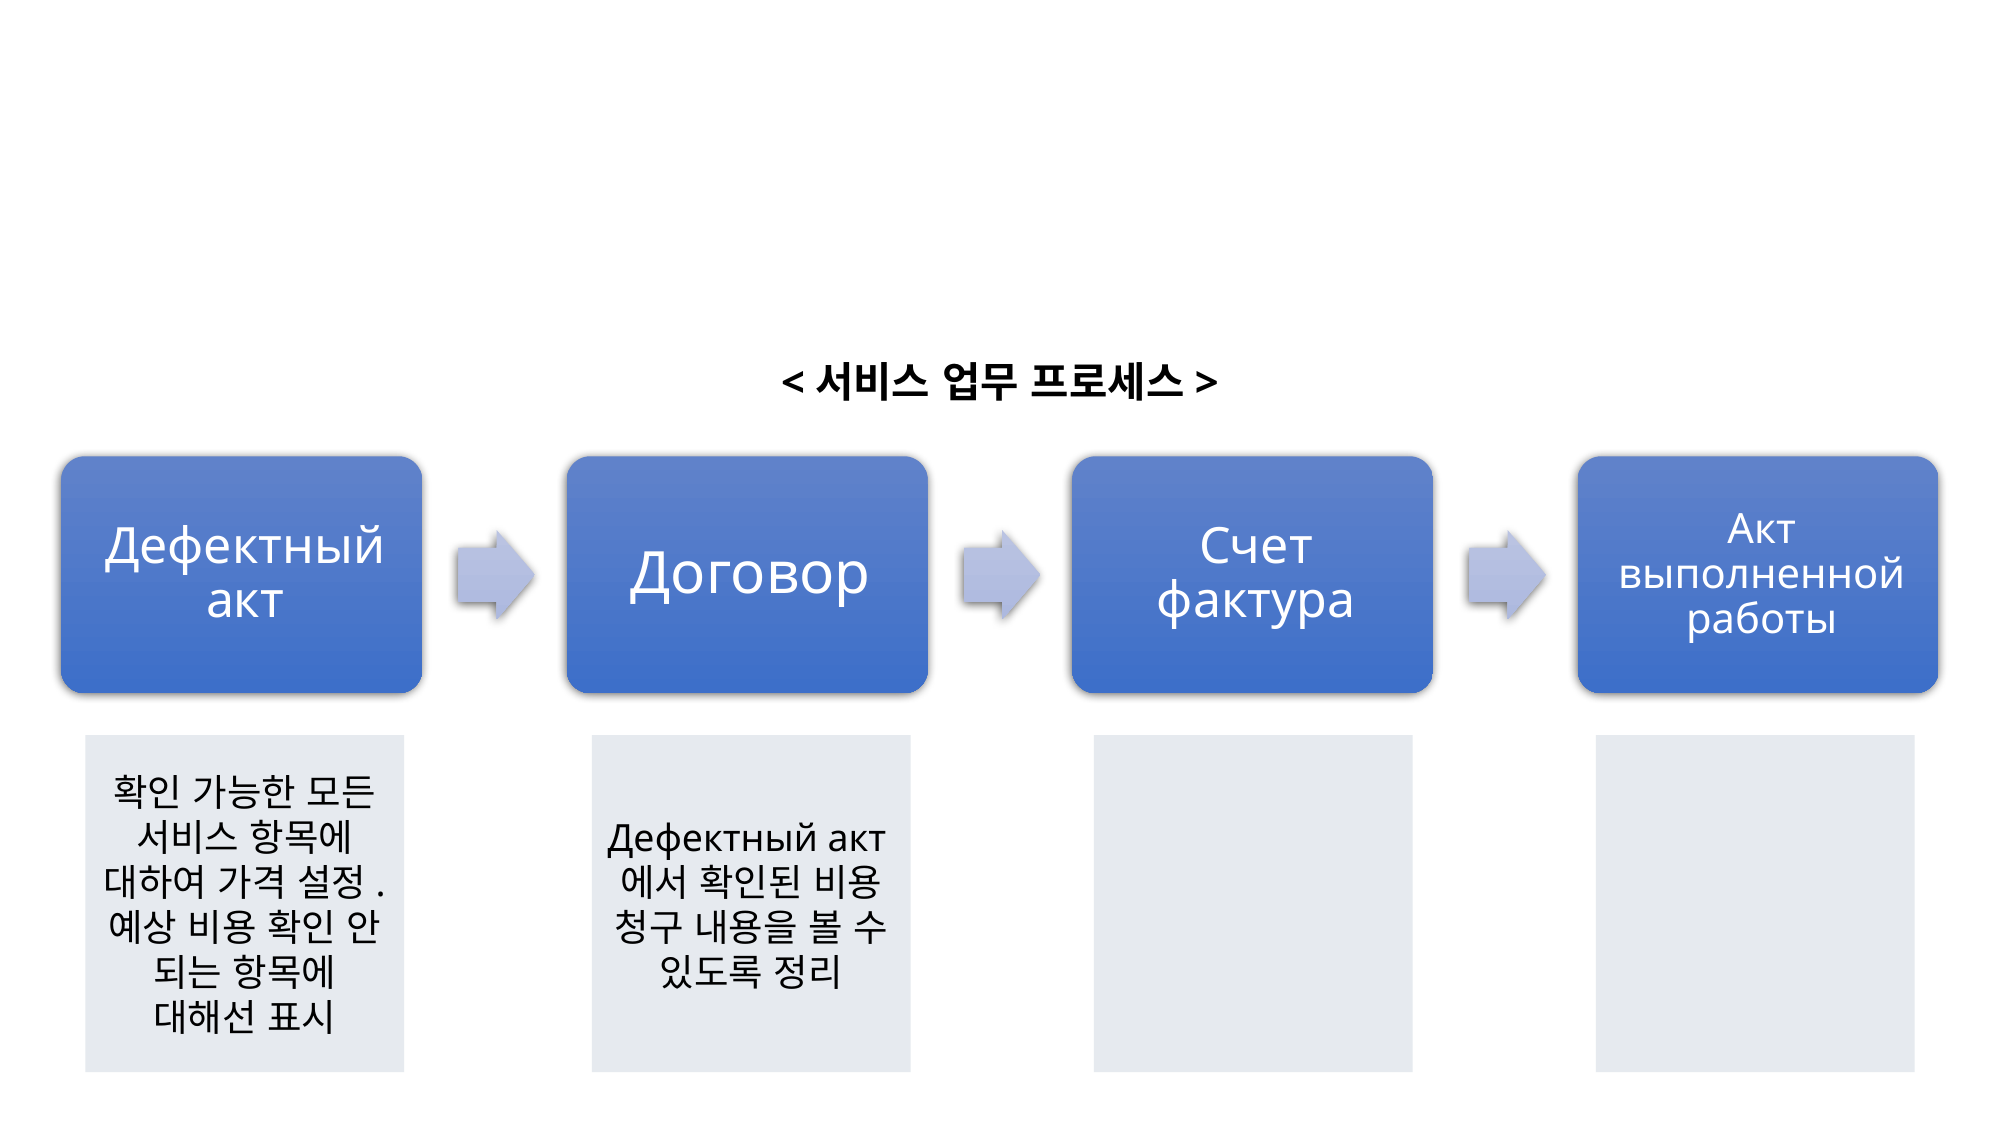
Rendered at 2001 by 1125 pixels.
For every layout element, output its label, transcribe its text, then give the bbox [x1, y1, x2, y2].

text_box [60, 414, 1940, 735]
text_box Дефектный акт에서 확인된 비용 청구 내용을 볼 수 있도록 정리 [591, 735, 912, 1073]
text_box [1093, 735, 1414, 1073]
text_box <서비스 업무 프로세스> [766, 348, 1234, 414]
text_box 확인 가능한 모든 서비스 항목에 대하여 가격 설정. 예상 비용 확인 안 되는 항목에 대해선 표시 [84, 735, 405, 1073]
text_box [1595, 735, 1916, 1073]
